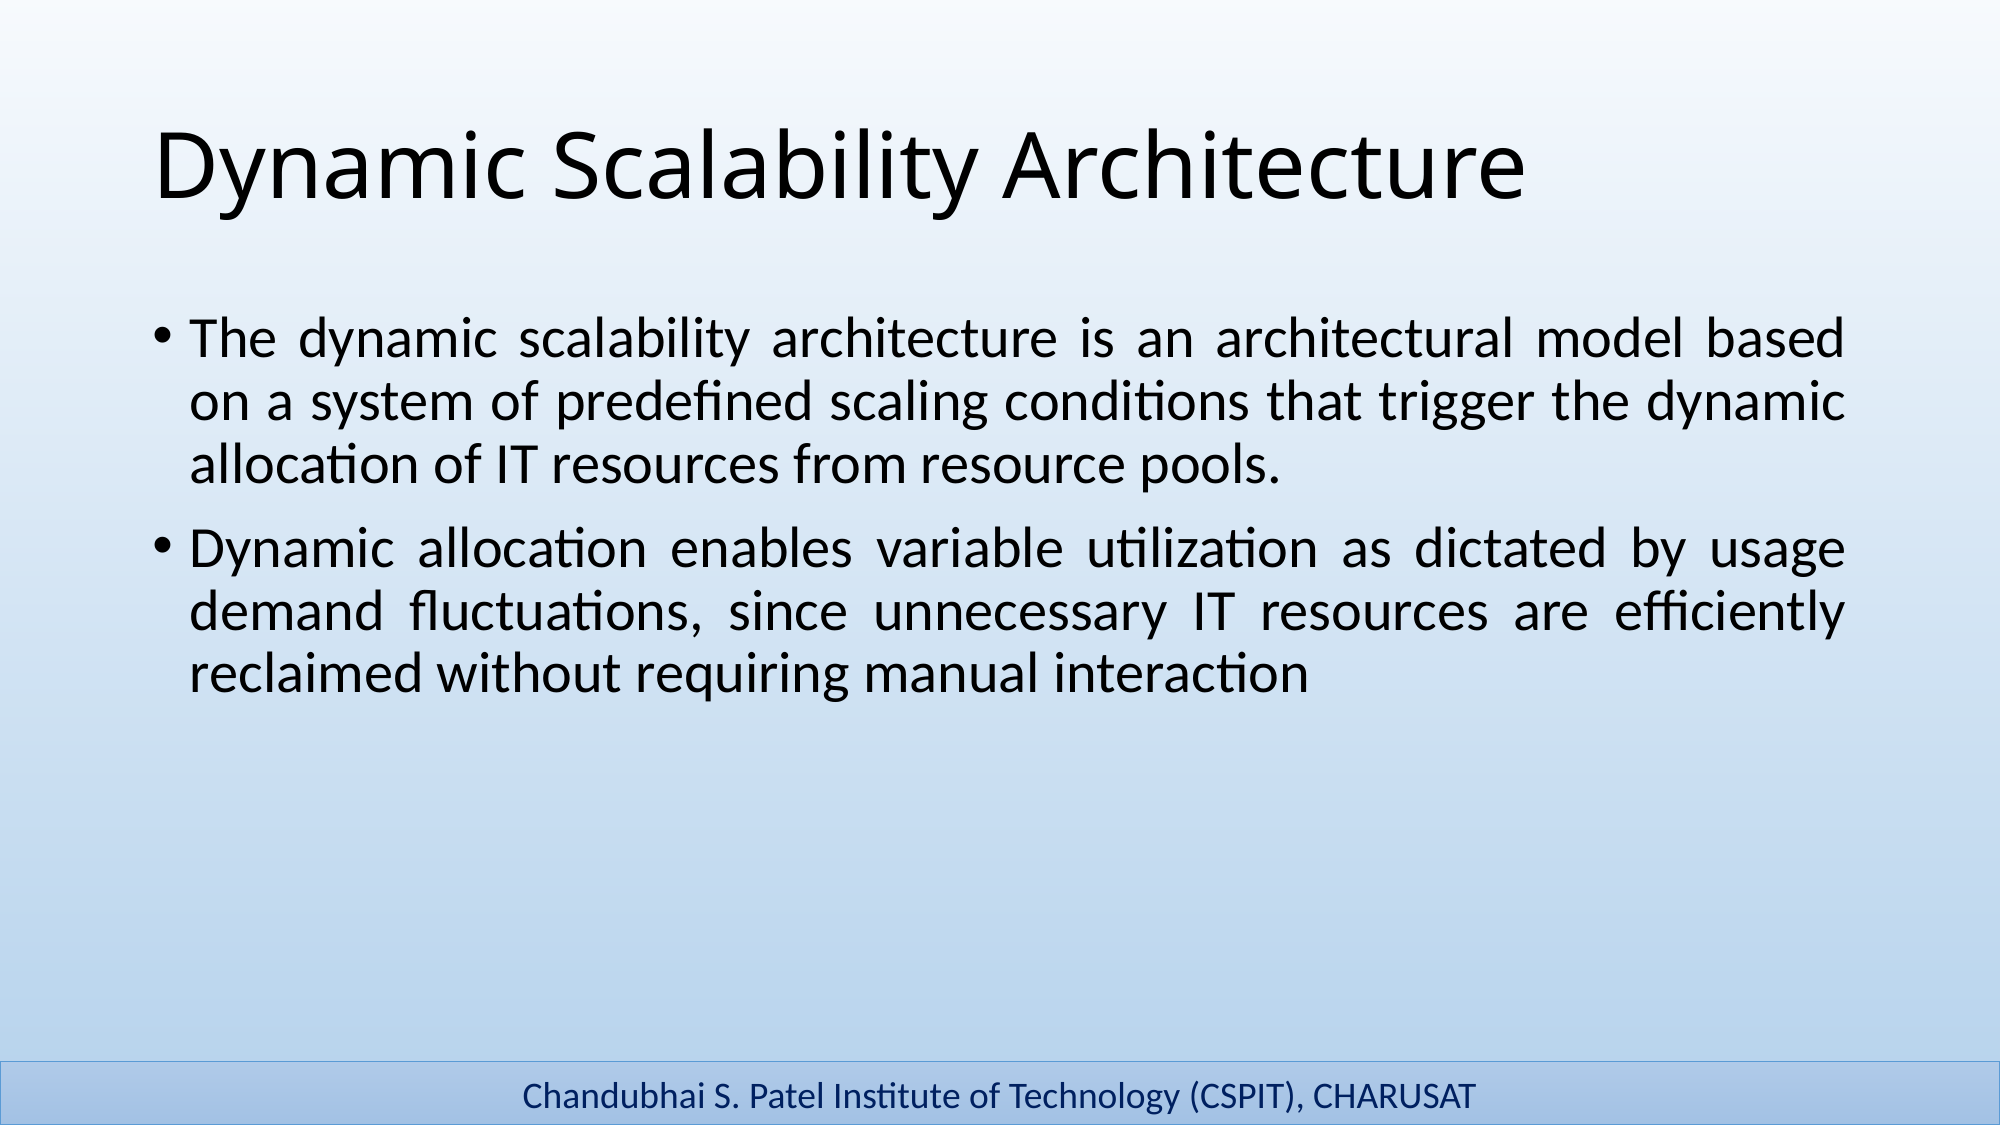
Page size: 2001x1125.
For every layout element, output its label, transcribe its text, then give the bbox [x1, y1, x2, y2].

list The dynamic scalability architecture is an architectural model based on a system of predefined scaling conditions that trigger the dynamic allocation of IT resources from resource pools. Dynamic allocation enables variable utilization as dictated by usage demand fluctuations, since unnecessary IT resources are efficiently reclaimed without requiring manual interaction [137, 299, 1863, 1014]
title Dynamic Scalability Architecture [137, 59, 1863, 278]
